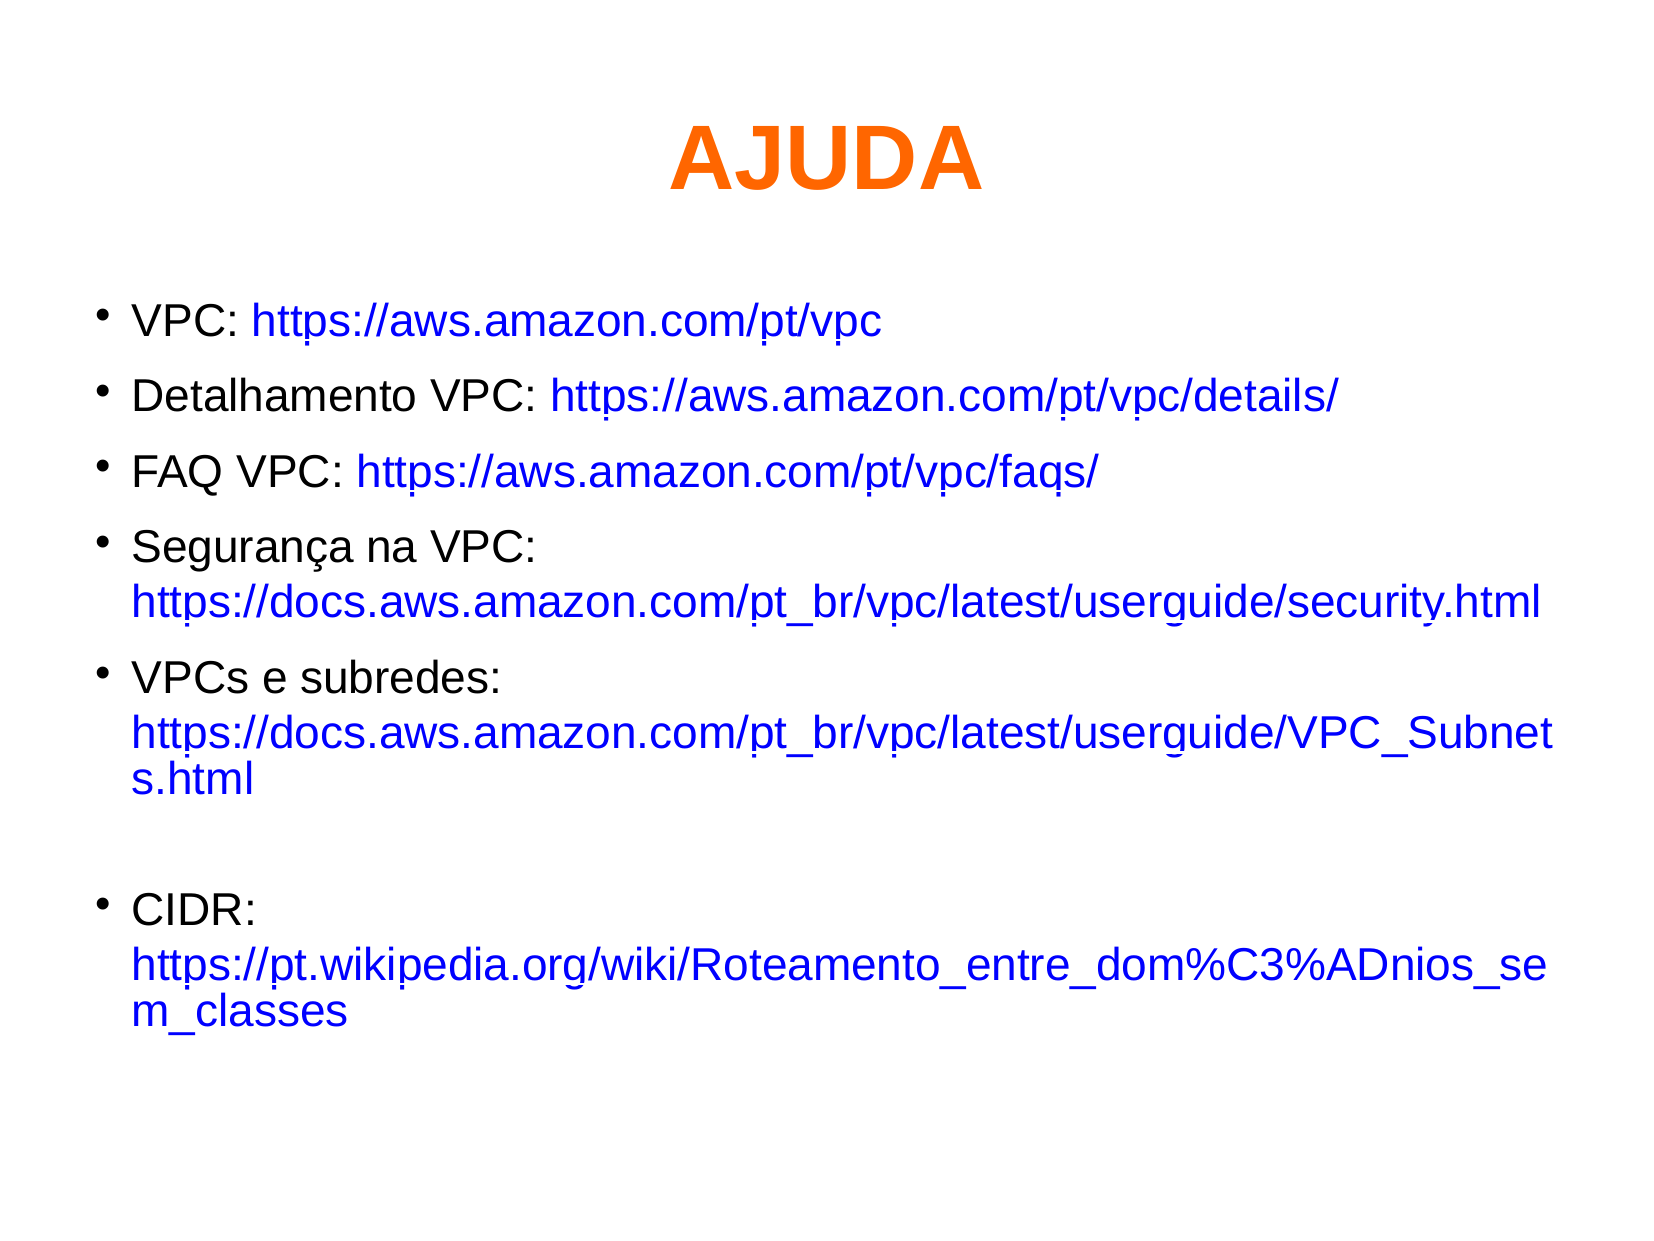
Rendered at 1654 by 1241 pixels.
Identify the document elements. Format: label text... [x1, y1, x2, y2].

text_box AJUDA [82, 49, 1571, 257]
text_box VPC: https://aws.amazon.com/pt/vpc Detalhamento VPC: https://aws.amazon.com/pt/vpc/details/ FAQ VPC: https://aws.amazon.com/pt/vpc/faqs/ Segurança na VPC: https://docs.aws.amazon.com/pt_br/vpc/latest/userguide/security.html VPCs e subredes: https://docs.aws.amazon.com/pt_br/vpc/latest/userguide/VPC_Subnets.html CIDR: https://pt.wikipedia.org/wiki/Roteamento_entre_dom%C3%ADnios_sem_classes [82, 290, 1571, 1010]
